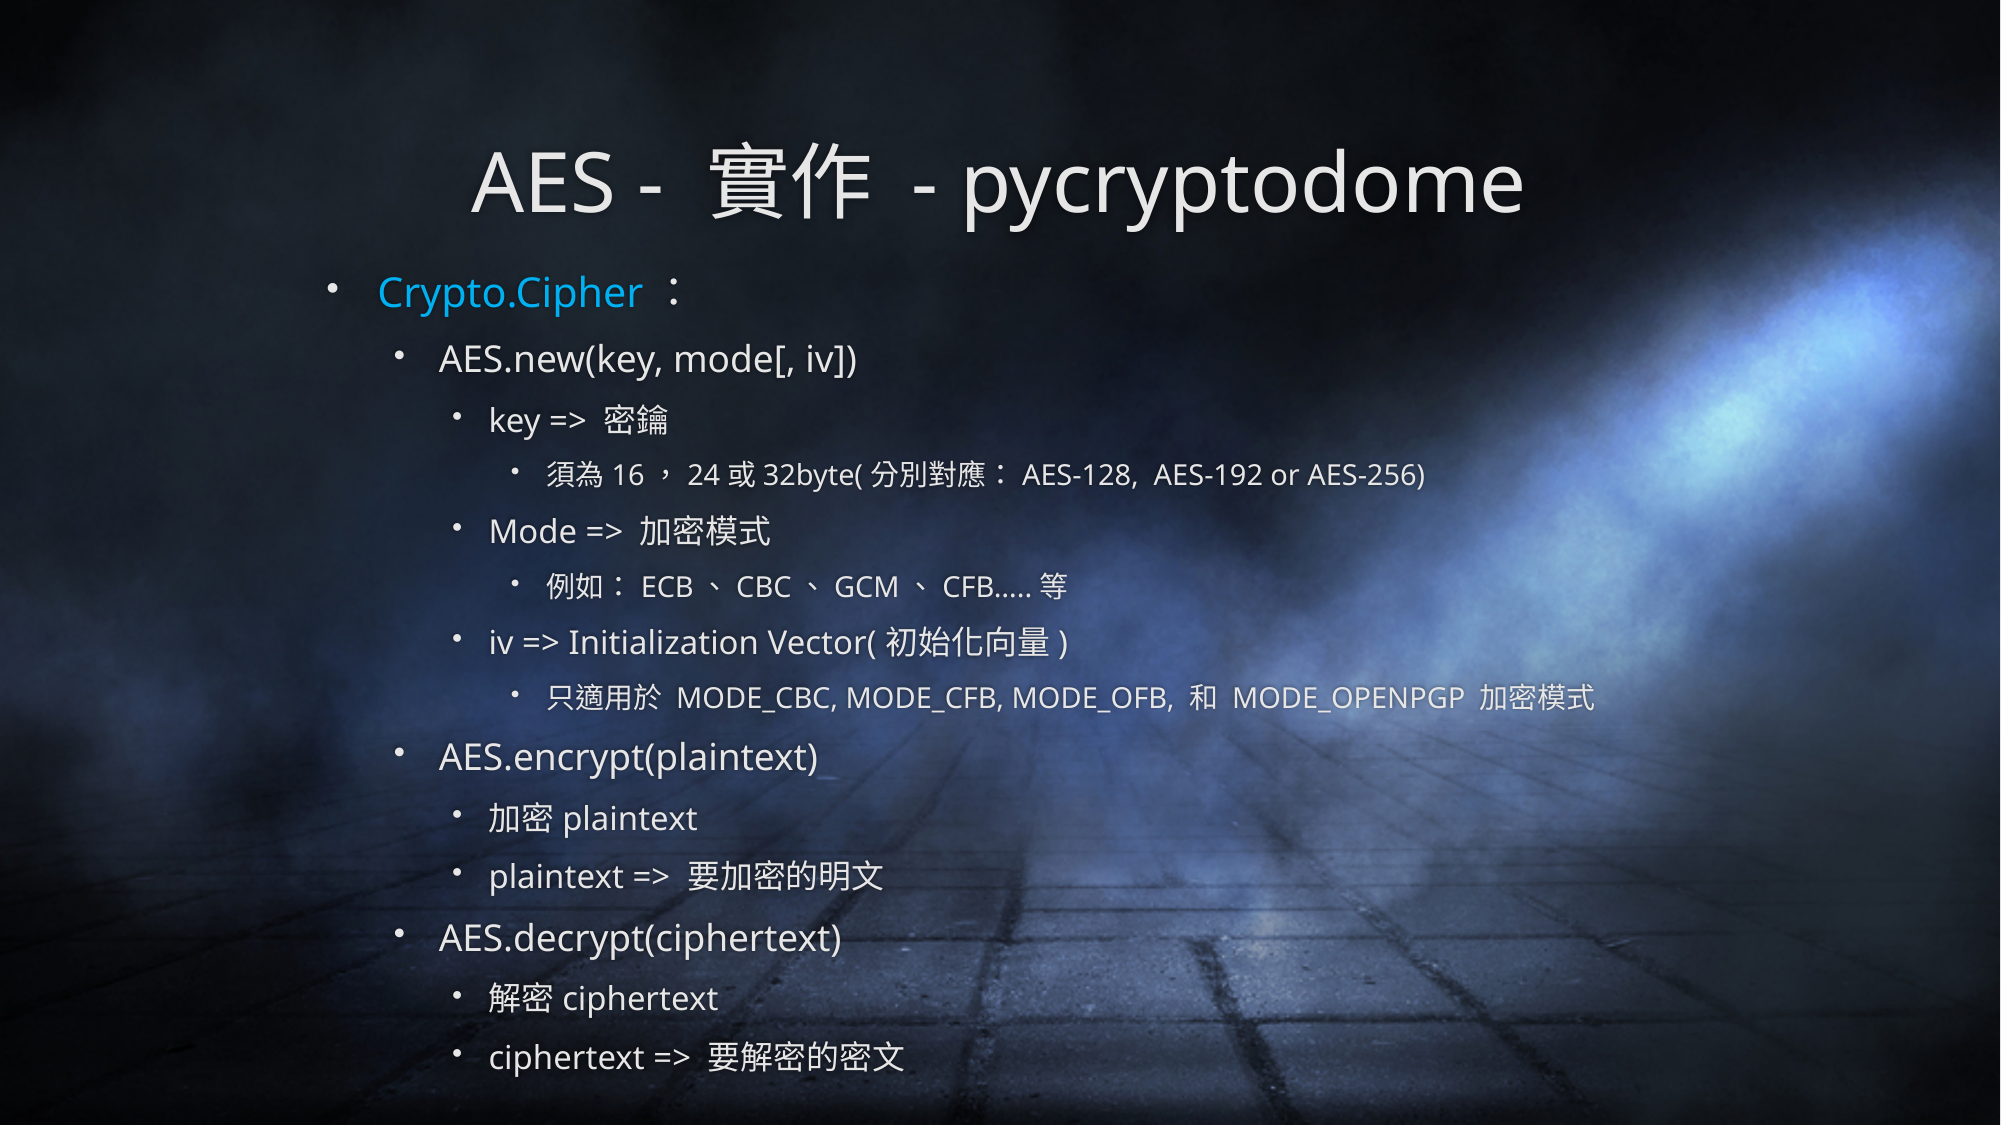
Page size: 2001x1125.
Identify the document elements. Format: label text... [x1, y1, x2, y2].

title AES - 實作 - pycryptodome [149, 99, 1849, 260]
list Crypto.Cipher： AES.new(key, mode[, iv]) key => 密鑰 須為16，24或32byte(分別對應：AES-128, AES-192 or AES-256) Mode => 加密模式 例如：ECB、CBC、GCM、CFB…..等 iv => Initialization Vector(初始化向量) 只適用於 MODE_CBC, MODE_CFB, MODE_OFB, 和 MODE_OPENPGP 加密模式 AES.encrypt(plaintext) 加密plaintext plaintext => 要加密的明文 AES.decrypt(ciphertext) 解密ciphertext ciphertext => 要解密的密文 [306, 259, 1692, 1089]
picture [0, 0, 2001, 1125]
